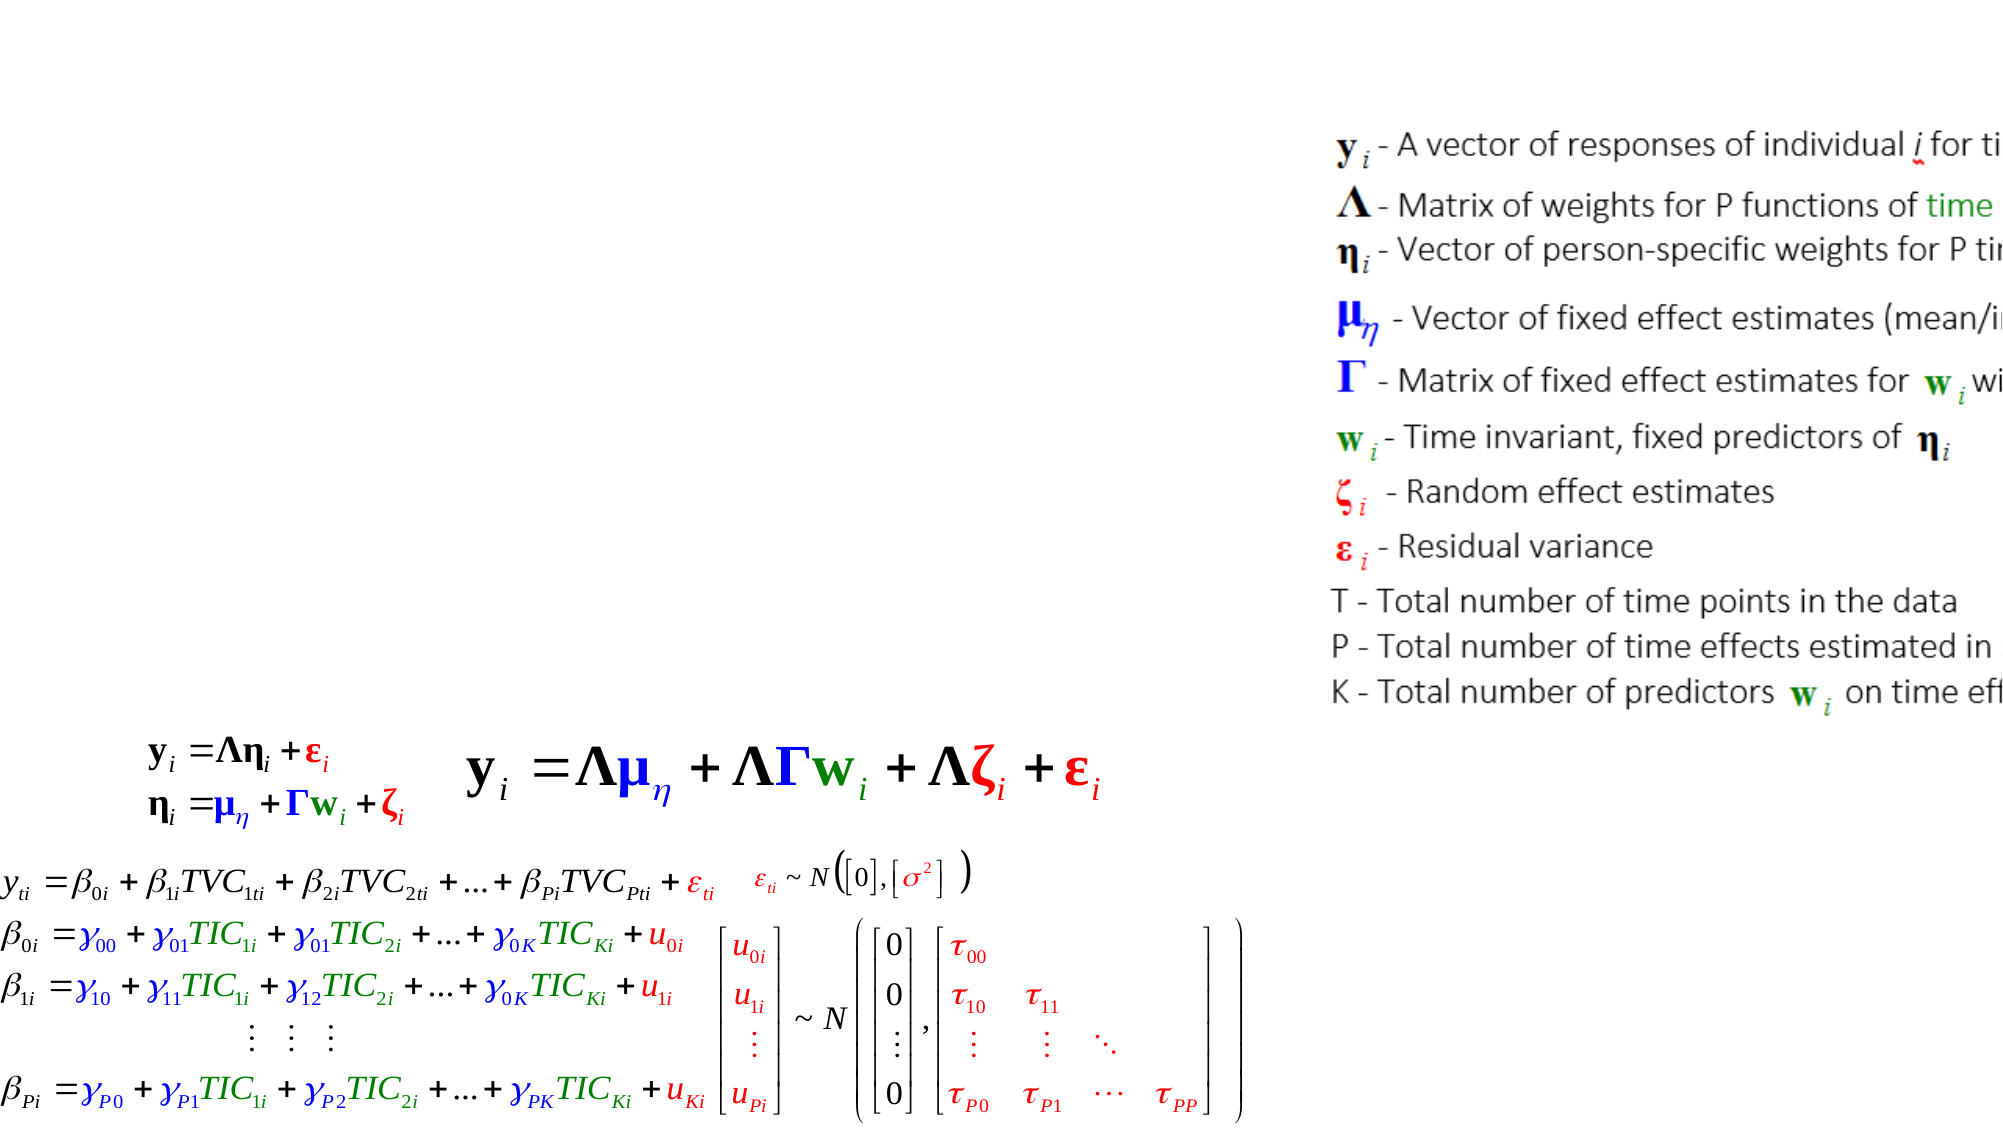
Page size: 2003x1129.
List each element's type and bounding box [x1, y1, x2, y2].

picture [1311, 120, 2003, 723]
text_box [142, 730, 411, 836]
text_box [0, 847, 1252, 1129]
text_box [457, 726, 1114, 820]
